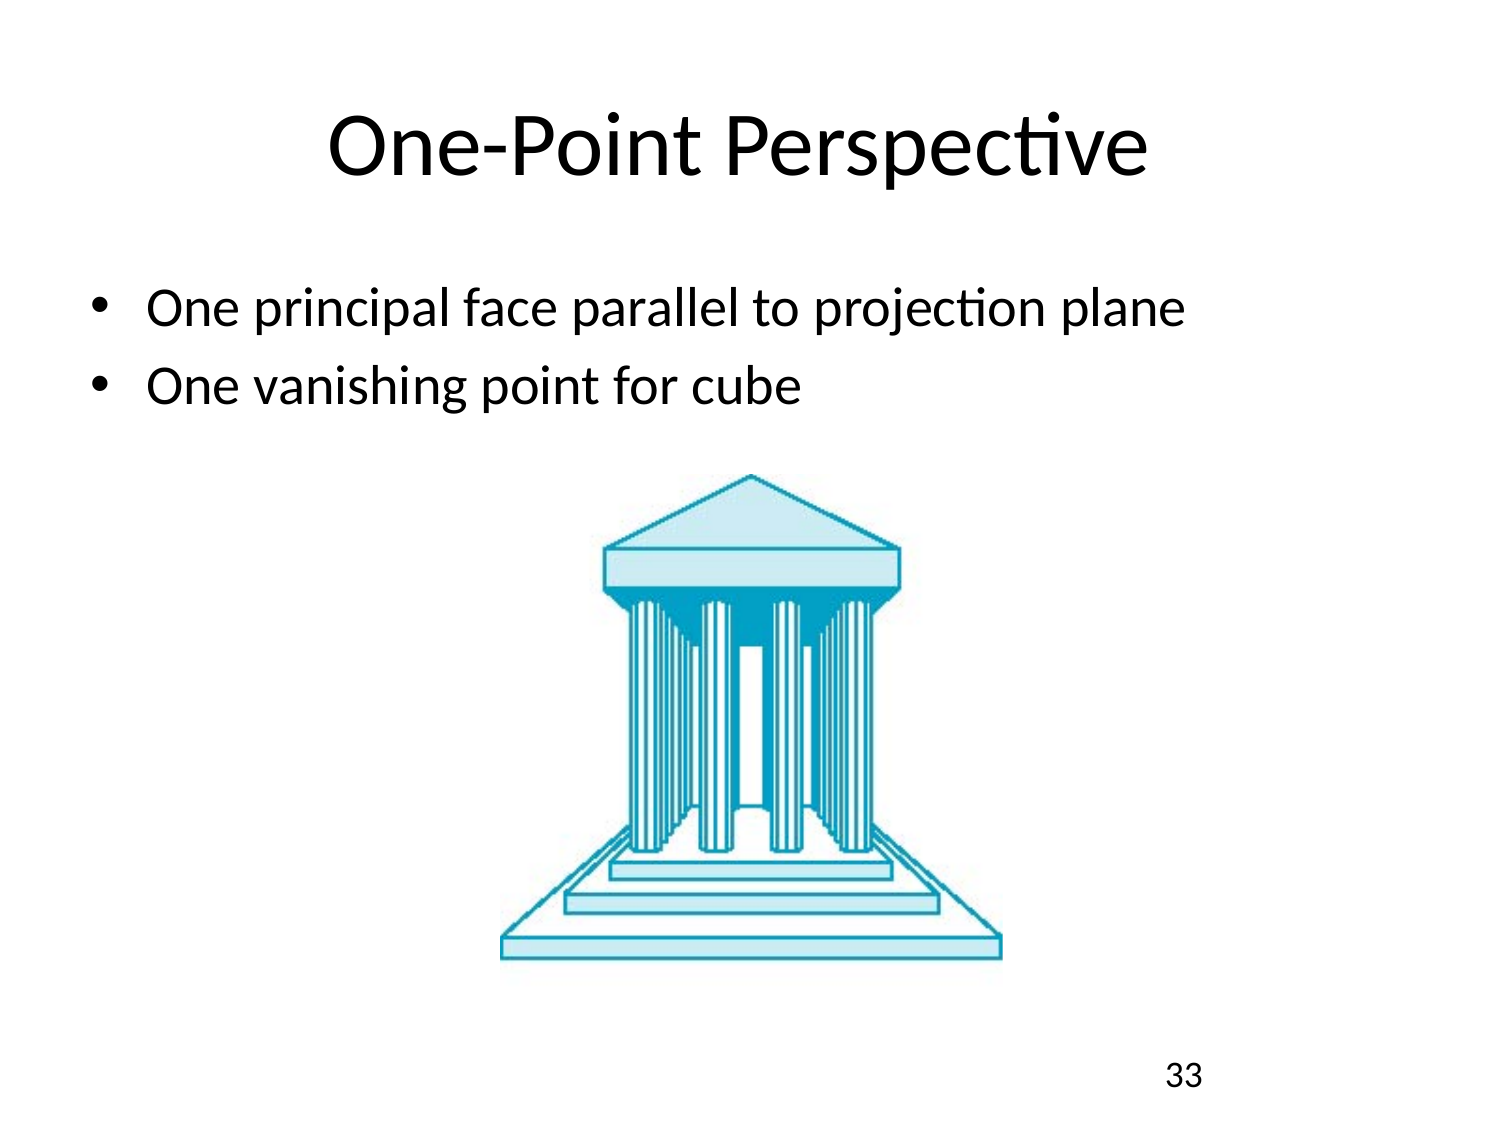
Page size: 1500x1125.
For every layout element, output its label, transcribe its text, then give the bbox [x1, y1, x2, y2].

picture [499, 474, 1003, 1001]
slide_number 33 [1074, 1042, 1425, 1103]
list One principal face parallel to projection plane One vanishing point for cube [75, 262, 1425, 1005]
title One-Point Perspective [75, 45, 1425, 233]
